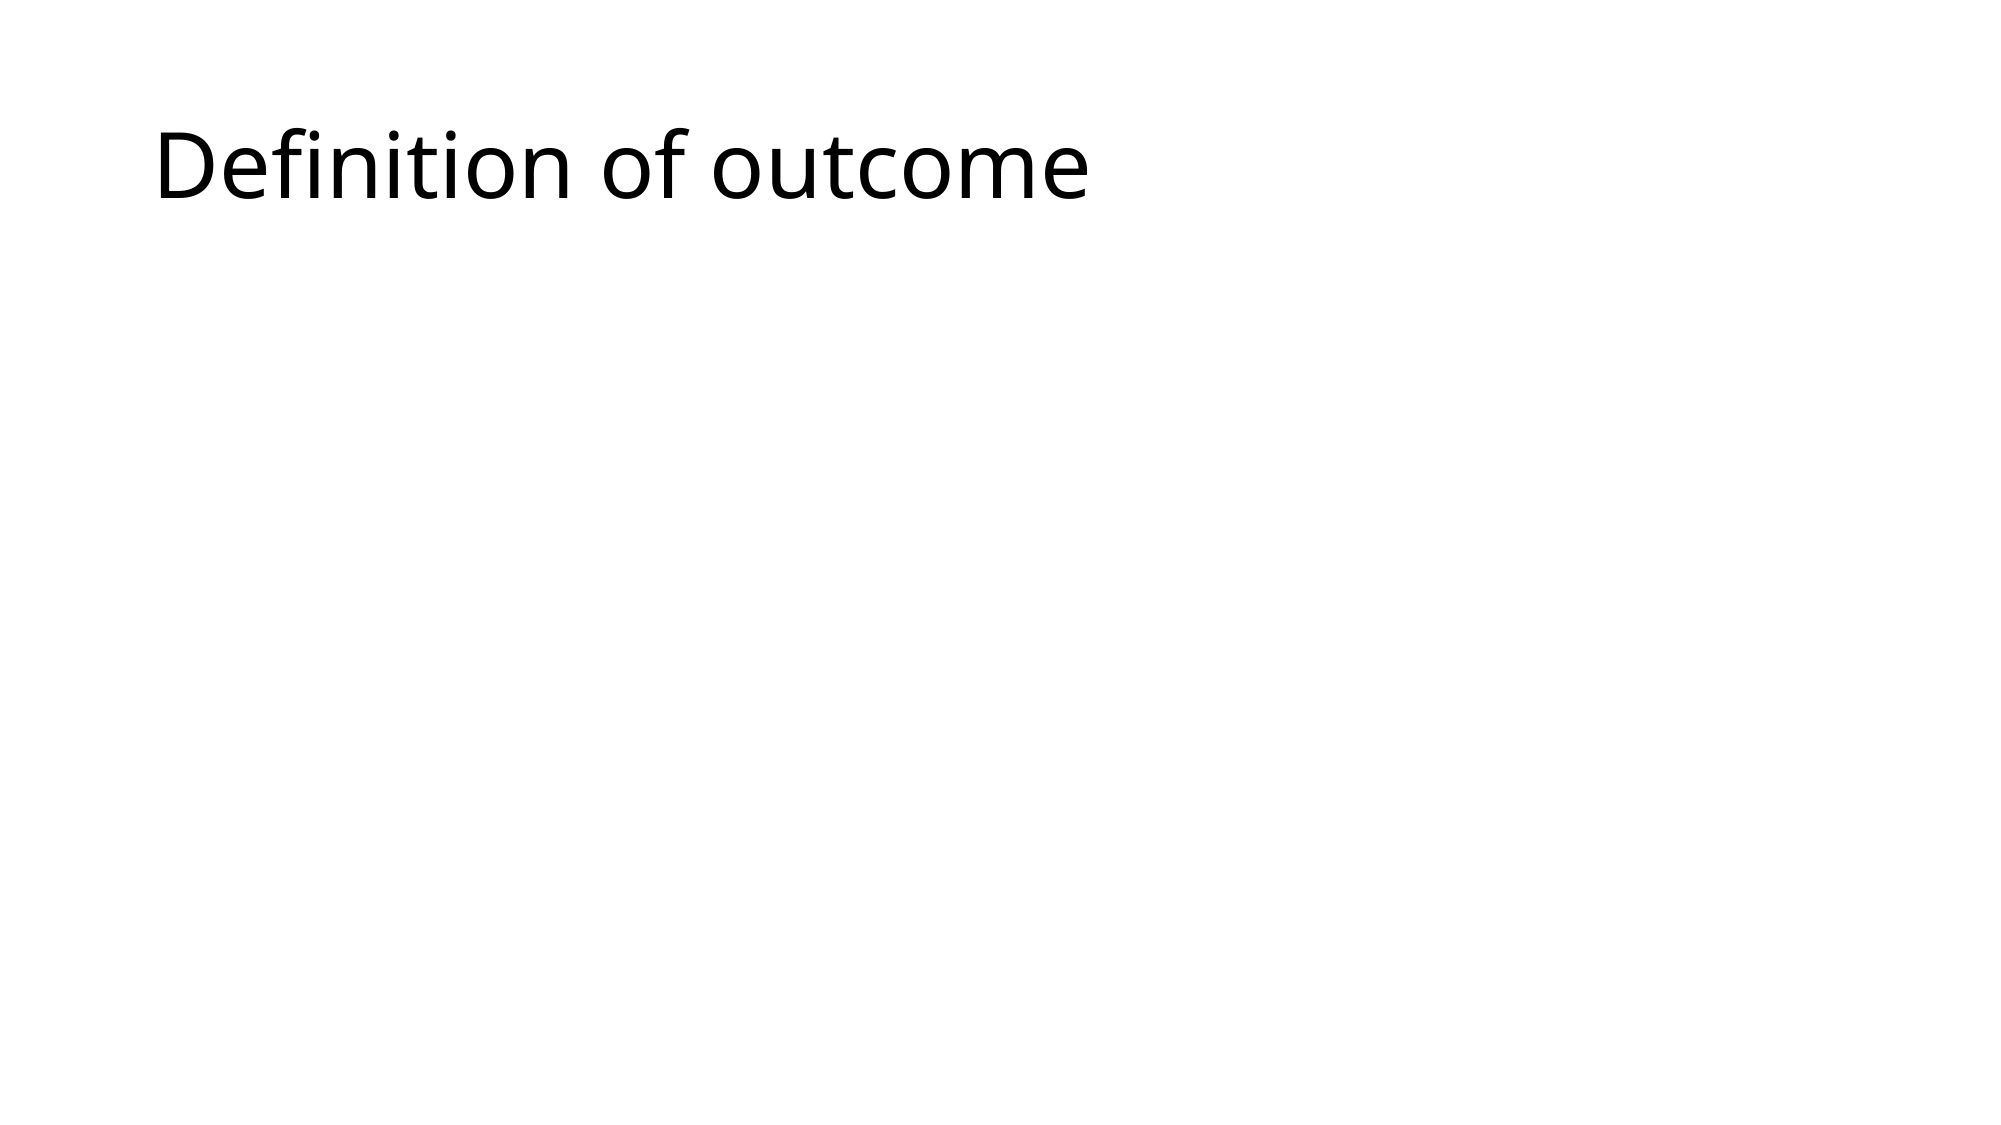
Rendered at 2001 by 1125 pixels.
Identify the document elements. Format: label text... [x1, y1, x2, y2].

title Definition of outcome [137, 59, 1863, 278]
